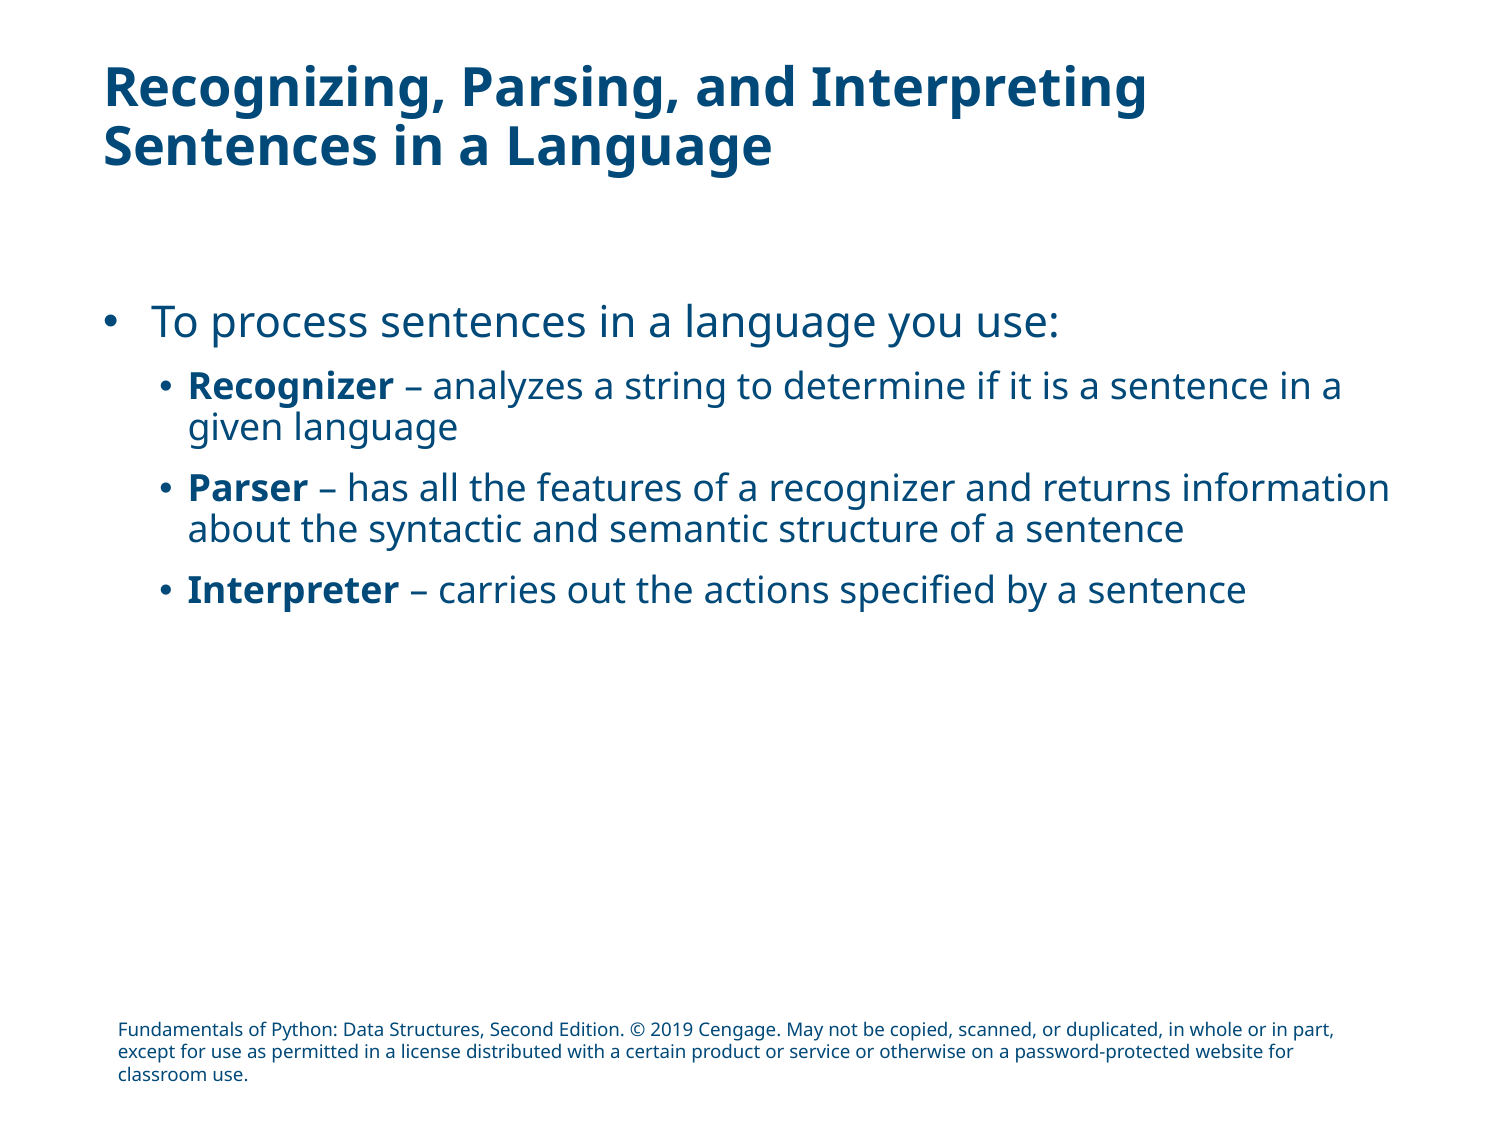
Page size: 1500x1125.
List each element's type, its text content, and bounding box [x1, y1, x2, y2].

title Recognizing, Parsing, and Interpreting Sentences in a Language [103, 59, 1397, 200]
footer Fundamentals of Python: Data Structures, Second Edition. © 2019 Cengage. May not be copied, scanned, or duplicated, in whole or in part, except for use as permitted in a license distributed with a certain product or service or otherwise on a password-protected website for classroom use. [103, 1009, 1397, 1070]
list To process sentences in a language you use: Recognizer – analyzes a string to determine if it is a sentence in a given language Parser – has all the features of a recognizer and returns information about the syntactic and semantic structure of a sentence Interpreter – carries out the actions specified by a sentence [103, 299, 1397, 625]
